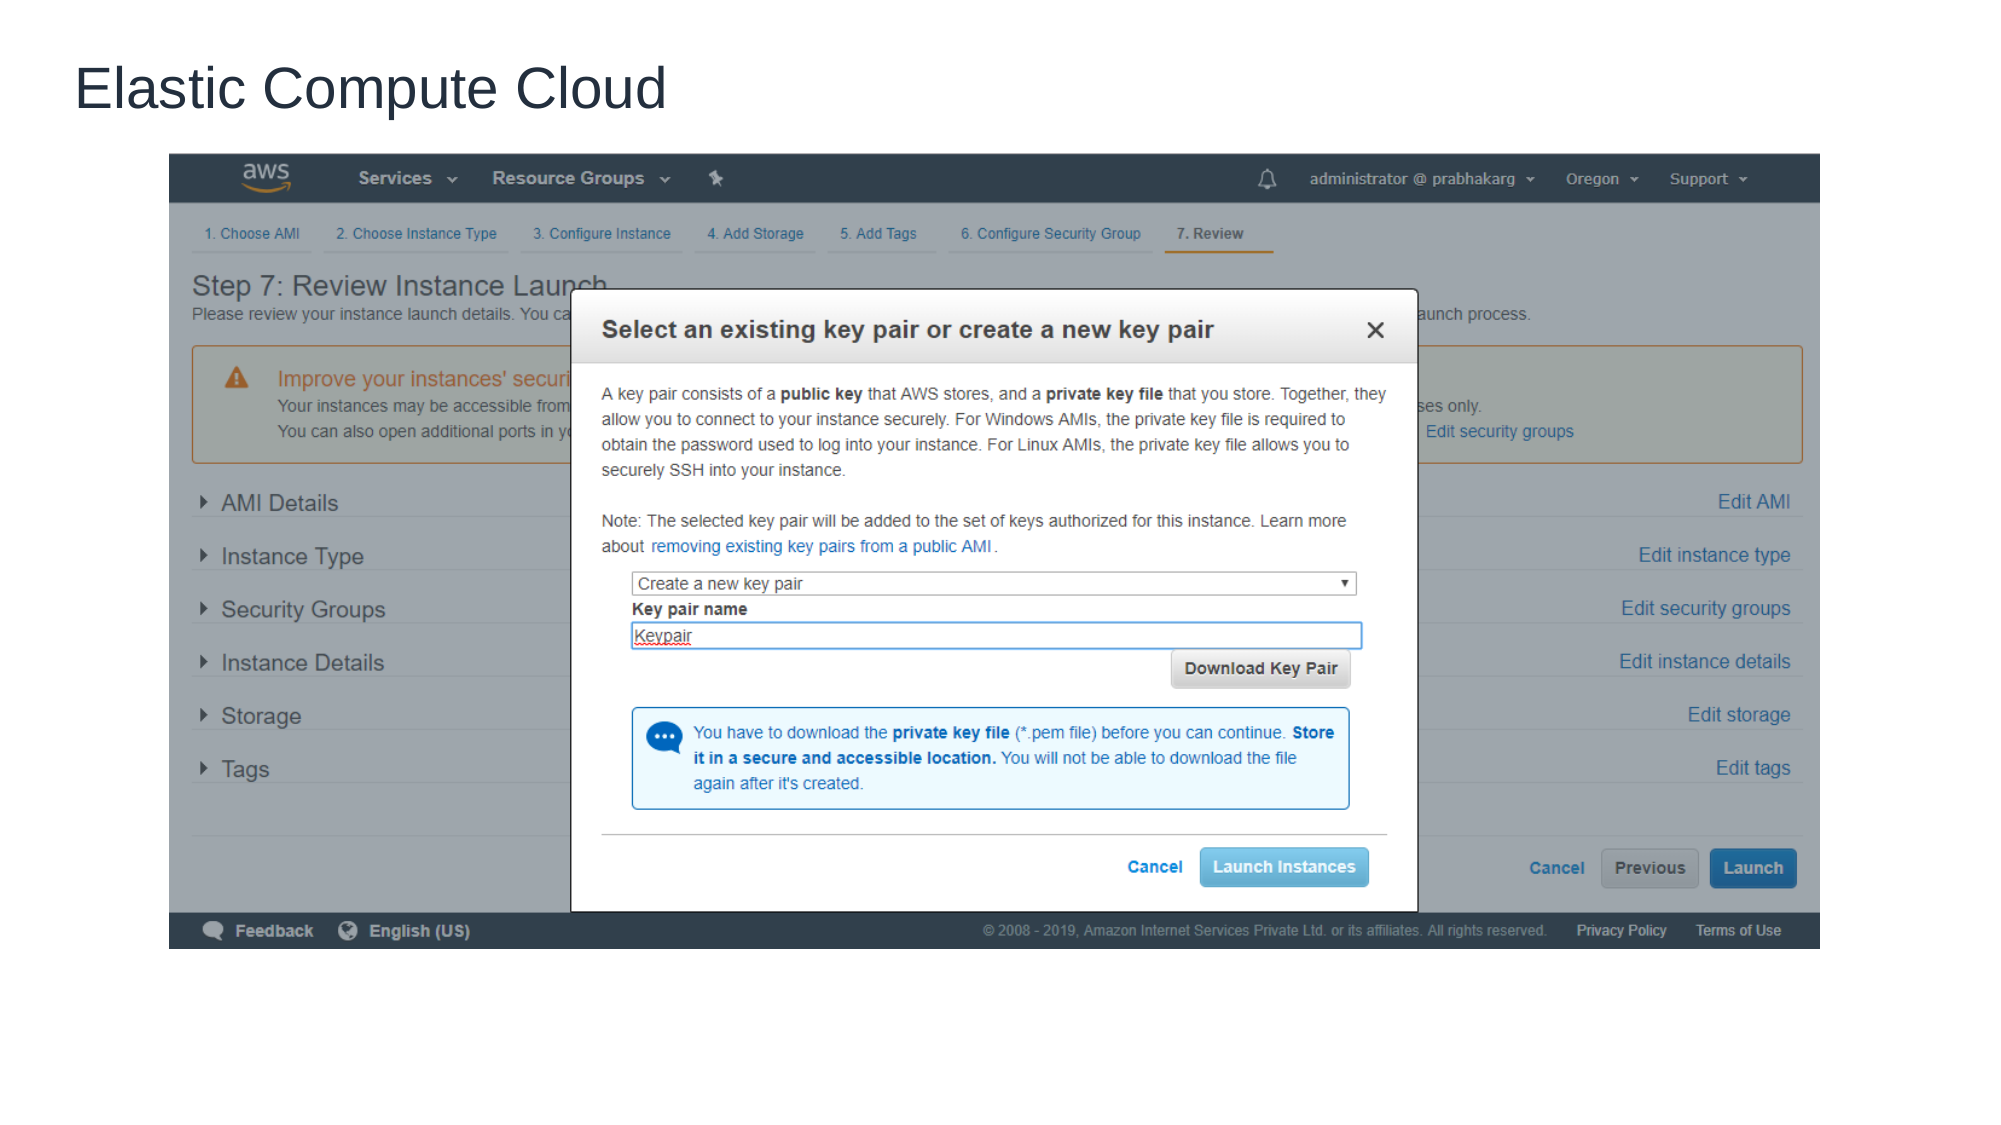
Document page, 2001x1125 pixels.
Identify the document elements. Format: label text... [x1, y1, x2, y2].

picture [169, 153, 1820, 949]
text_box Elastic Compute Cloud [59, 42, 1008, 128]
